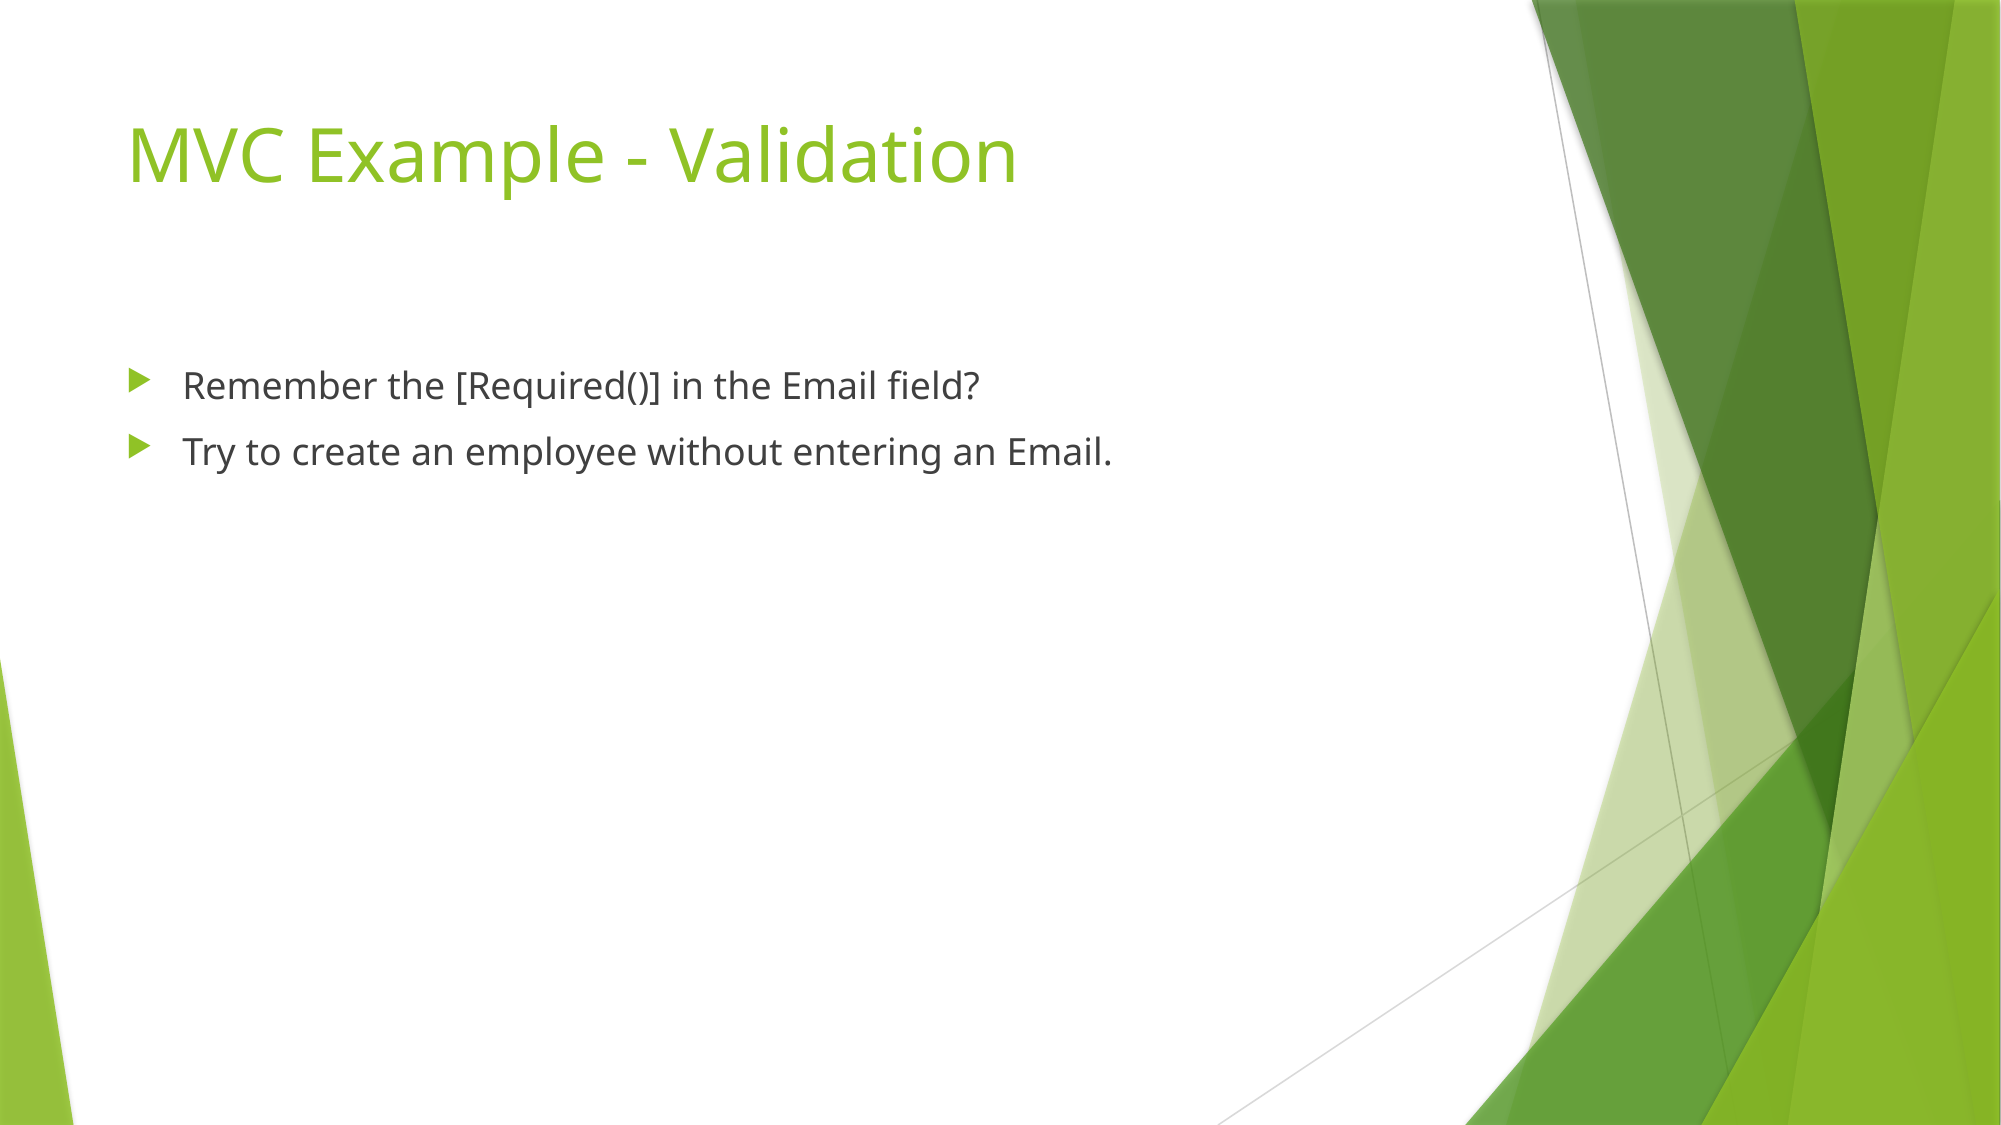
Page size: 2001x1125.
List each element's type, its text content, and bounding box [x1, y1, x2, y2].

title MVC Example - Validation [111, 99, 1522, 317]
list Remember the [Required()] in the Email field? Try to create an employee without entering an Email. [111, 354, 1522, 992]
